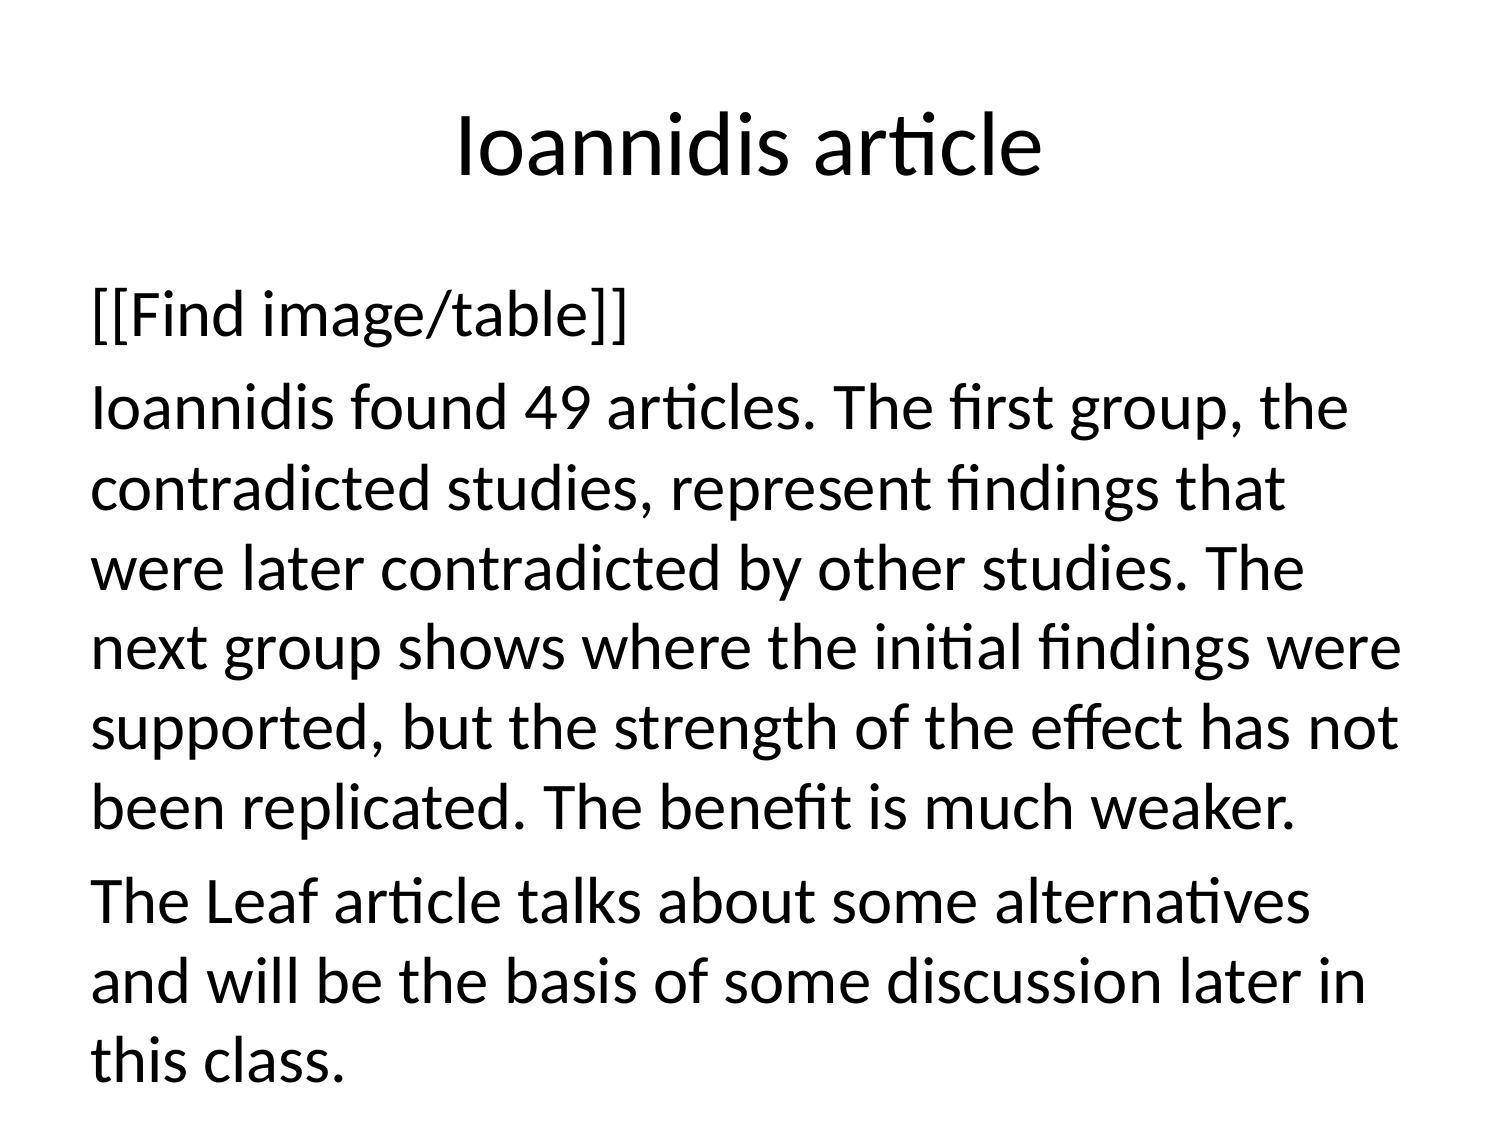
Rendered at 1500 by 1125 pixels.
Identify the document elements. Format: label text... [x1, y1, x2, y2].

list [[Find image/table]] Ioannidis found 49 articles. The first group, the contradicted studies, represent findings that were later contradicted by other studies. The next group shows where the initial findings were supported, but the strength of the effect has not been replicated. The benefit is much weaker. The Leaf article talks about some alternatives and will be the basis of some discussion later in this class. [75, 262, 1425, 1005]
title Ioannidis article [75, 45, 1425, 233]
